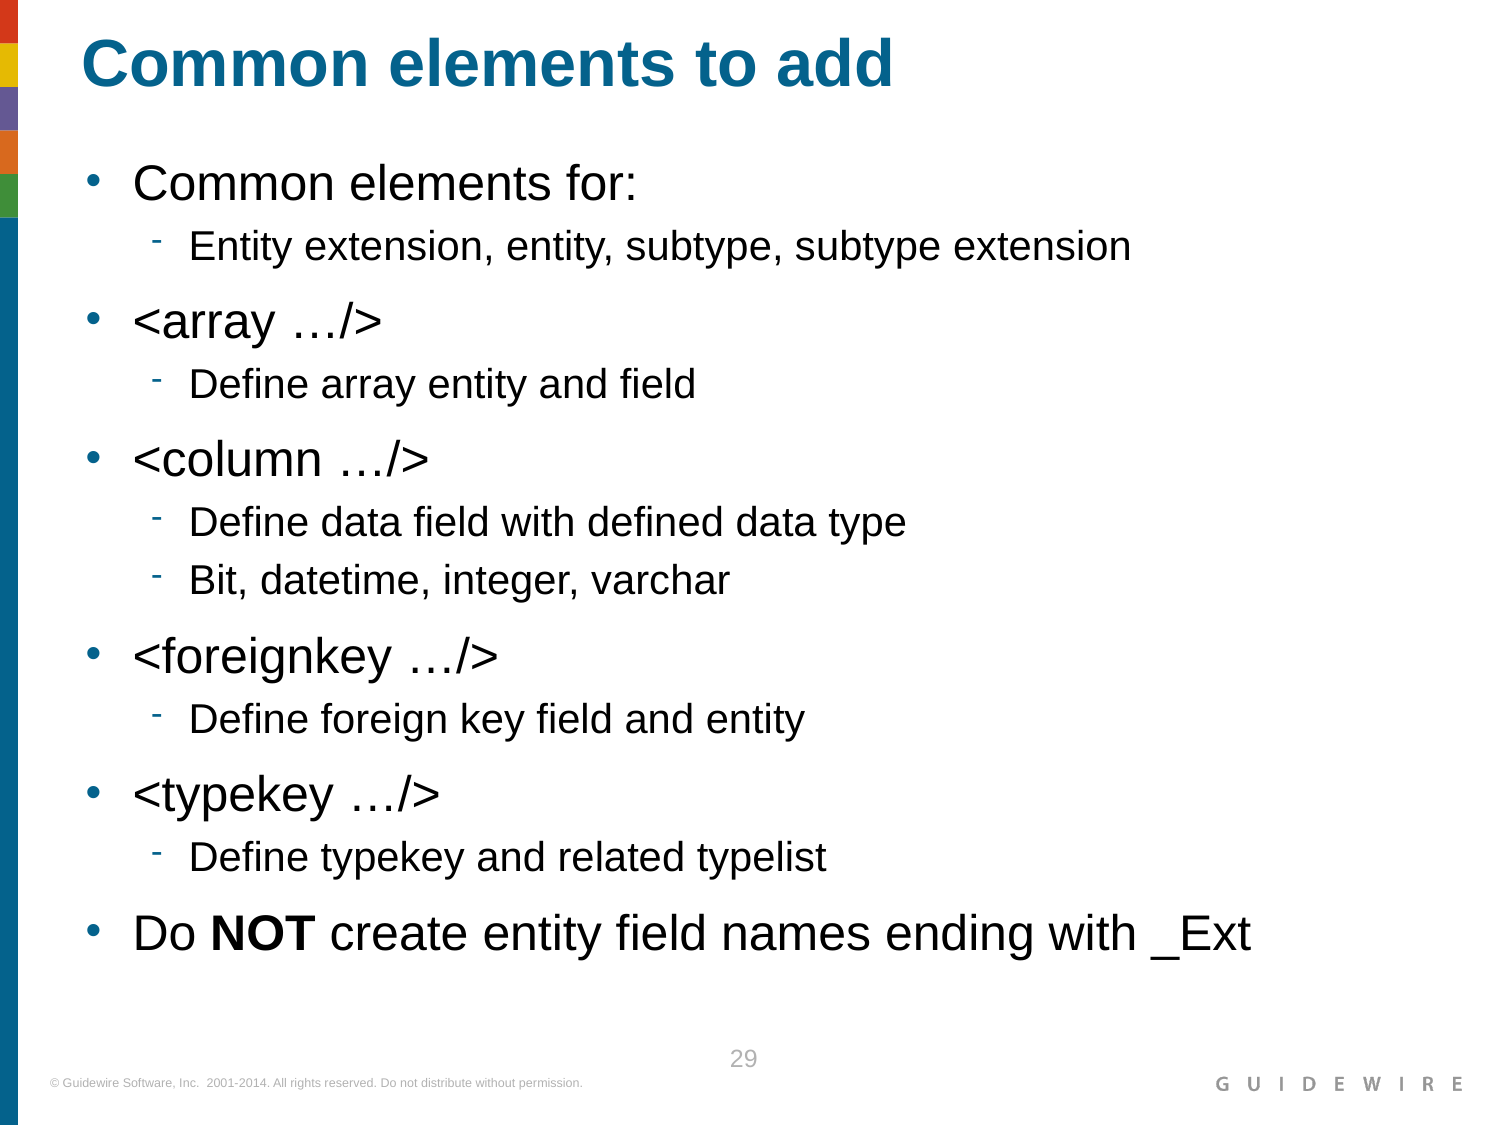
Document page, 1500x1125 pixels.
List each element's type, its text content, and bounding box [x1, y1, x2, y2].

text_box Common elements to add [81, 19, 1446, 142]
text_box Common elements for: Entity extension, entity, subtype, subtype extension <array …/> Define array entity and field <column …/> Define data field with defined data type Bit, datetime, integer, varchar <foreignkey …/> Define foreign key field and entity <typekey …/> Define typekey and related typelist Do NOT create entity field names ending with _Ext [85, 149, 1451, 1050]
picture [1215, 1073, 1480, 1096]
